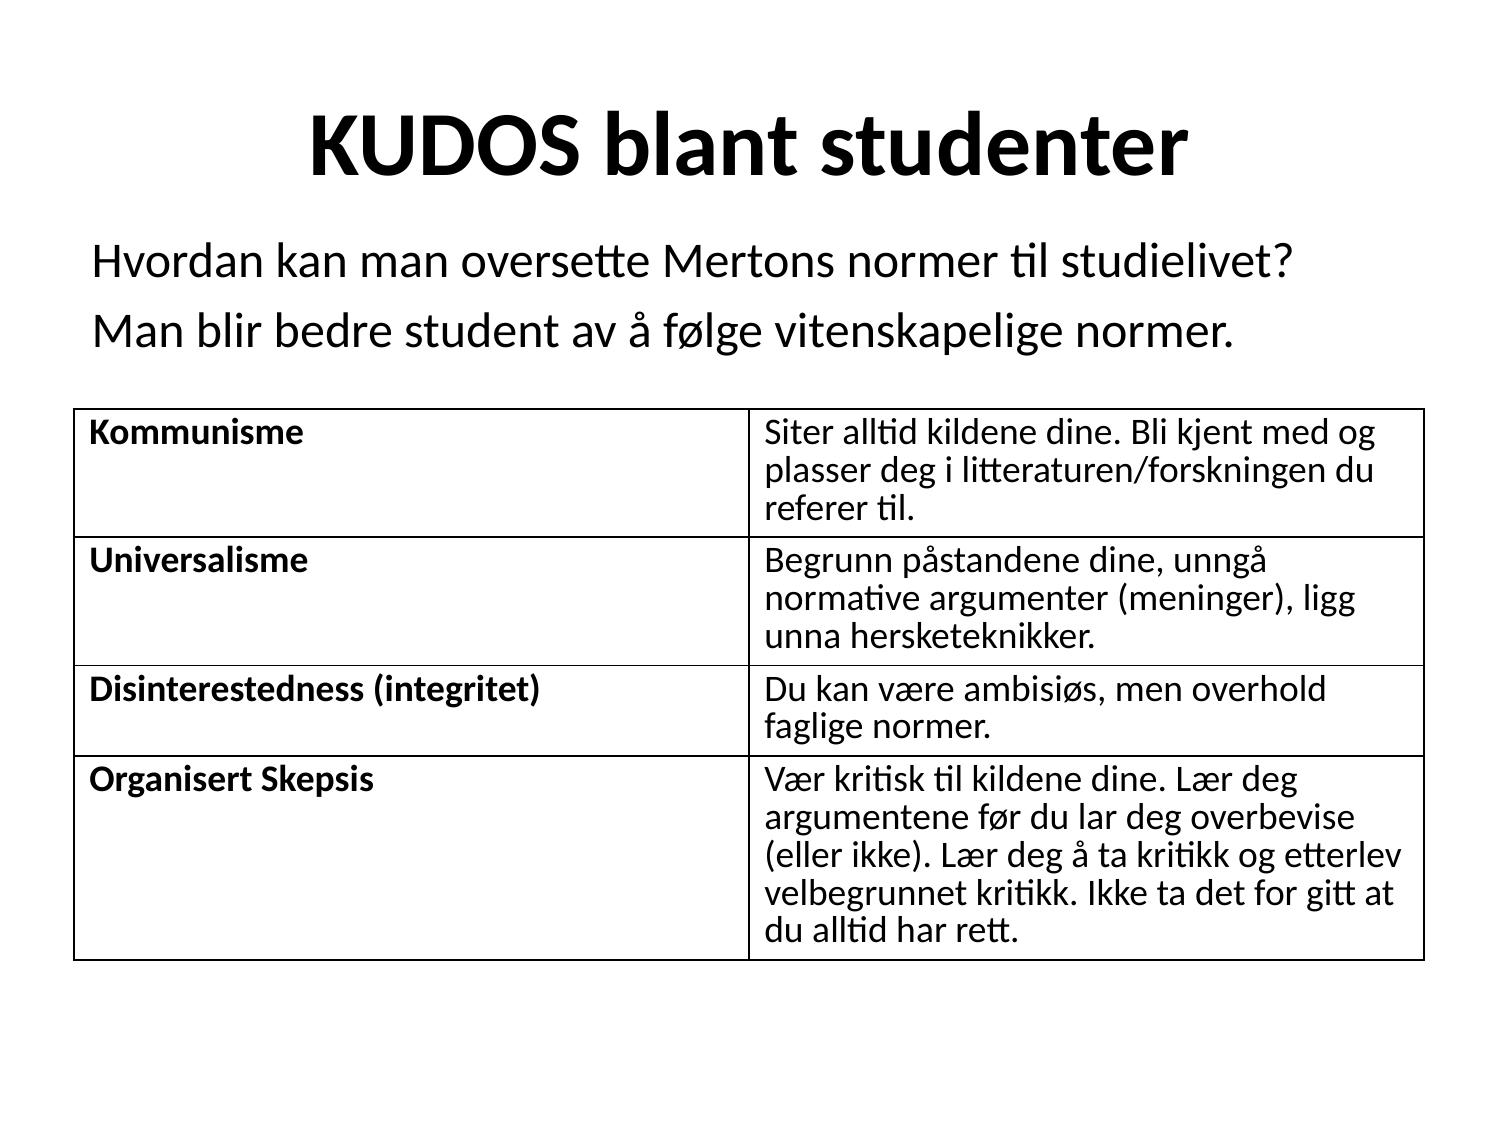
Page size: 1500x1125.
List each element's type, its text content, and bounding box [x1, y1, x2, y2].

table_header Siter alltid kildene dine. Bli kjent med og plasser deg i litteraturen/forskningen du referer til. [750, 492, 1423, 536]
table_cell Disinterestedness (integritet) [75, 666, 748, 755]
title KUDOS blant studenter [75, 45, 1425, 233]
table_header Kommunisme [75, 410, 748, 536]
table_cell Vær kritisk til kildene dine. Lær deg argumentene før du lar deg overbevise (eller ikke). Lær deg å ta kritikk og etterlev velbegrunnet kritikk. Ikke ta det for gitt at du alltid har rett. [750, 757, 1423, 959]
table_cell Du kan være ambisiøs, men overhold faglige normer. [750, 666, 1423, 755]
table_cell Universalisme [75, 538, 748, 665]
table_cell Begrunn påstandene dine, unngå normative argumenter (meninger), ligg unna hersketeknikker. [750, 538, 1423, 665]
text_box Hvordan kan man oversette Mertons normer til studielivet? Man blir bedre student av å følge vitenskapelige normer. [76, 219, 1427, 492]
table_cell Organisert Skepsis [75, 757, 748, 959]
